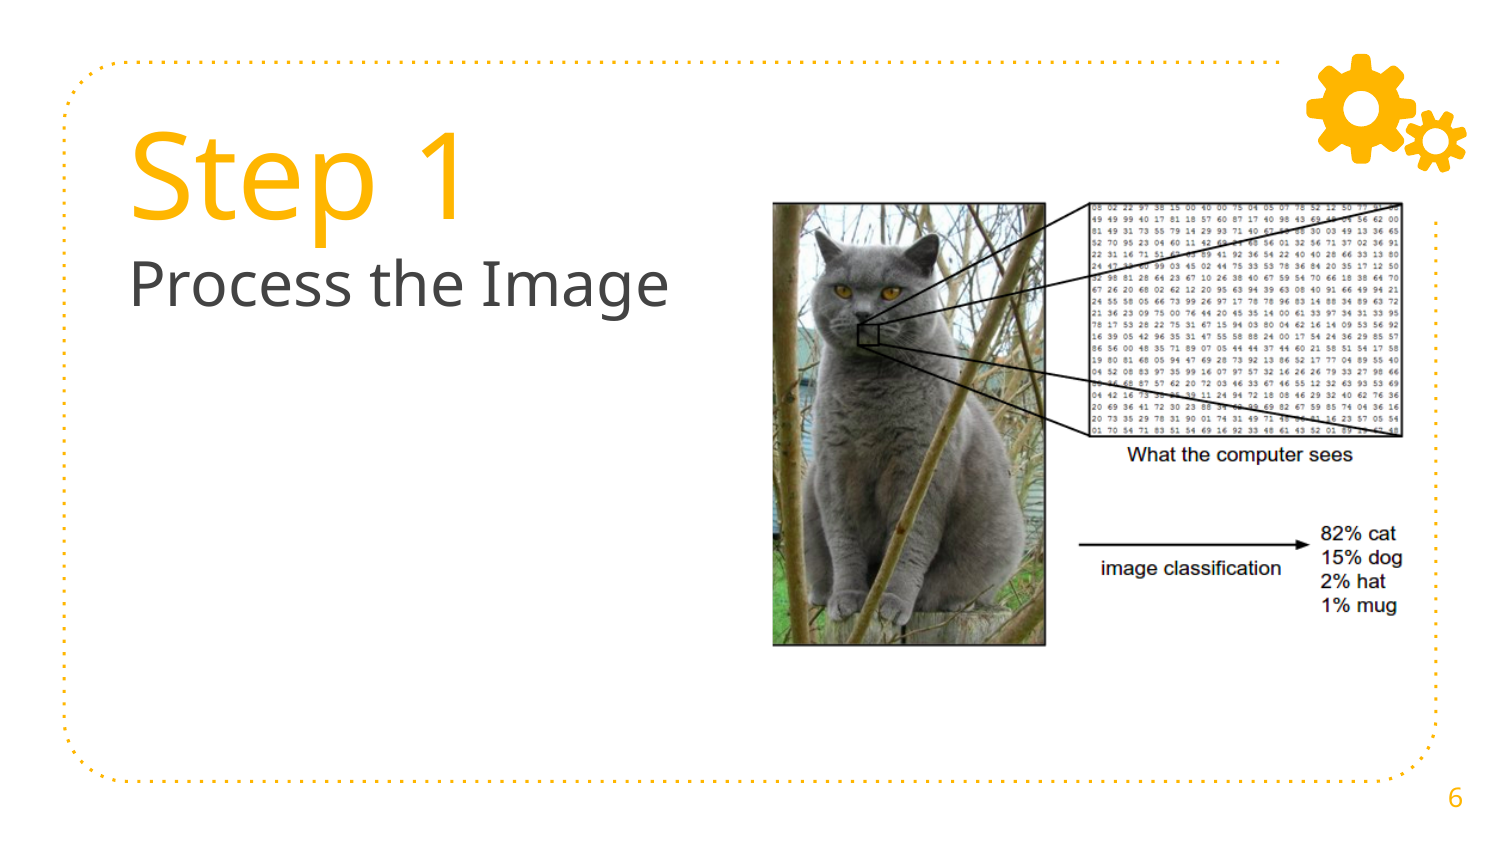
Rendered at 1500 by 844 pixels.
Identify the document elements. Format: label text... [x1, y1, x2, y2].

title Step 1 Process the Image [113, 83, 1240, 225]
picture [772, 190, 1412, 654]
slide_number ‹#› [1411, 753, 1500, 844]
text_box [1306, 53, 1467, 173]
